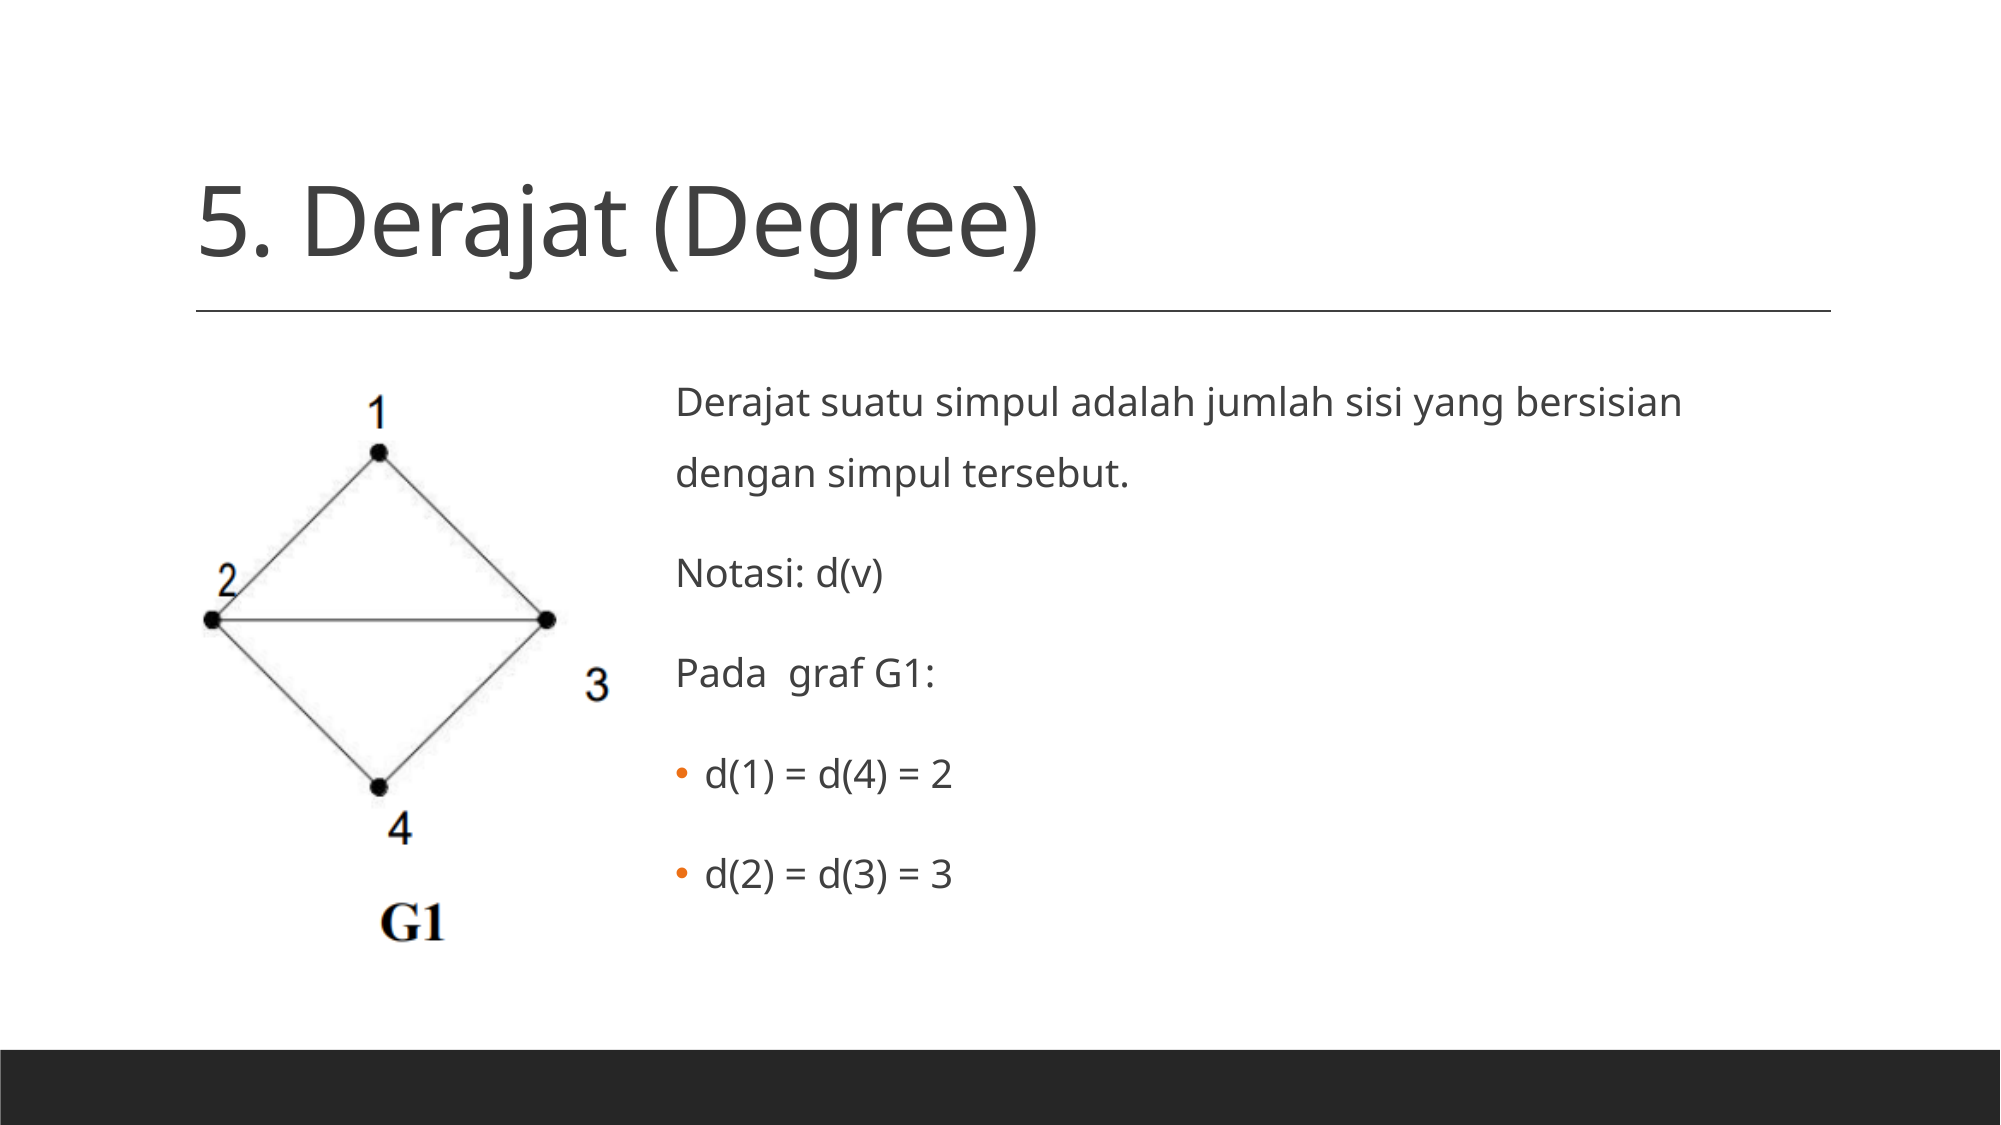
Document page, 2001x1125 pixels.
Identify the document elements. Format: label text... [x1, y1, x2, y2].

list Derajat suatu simpul adalah jumlah sisi yang bersisian dengan simpul tersebut. Notasi: d(v) Pada graf G1: d(1) = d(4) = 2 d(2) = d(3) = 3 [675, 345, 1830, 987]
title 5. Derajat (Degree) [180, 47, 1830, 285]
picture [179, 345, 620, 964]
